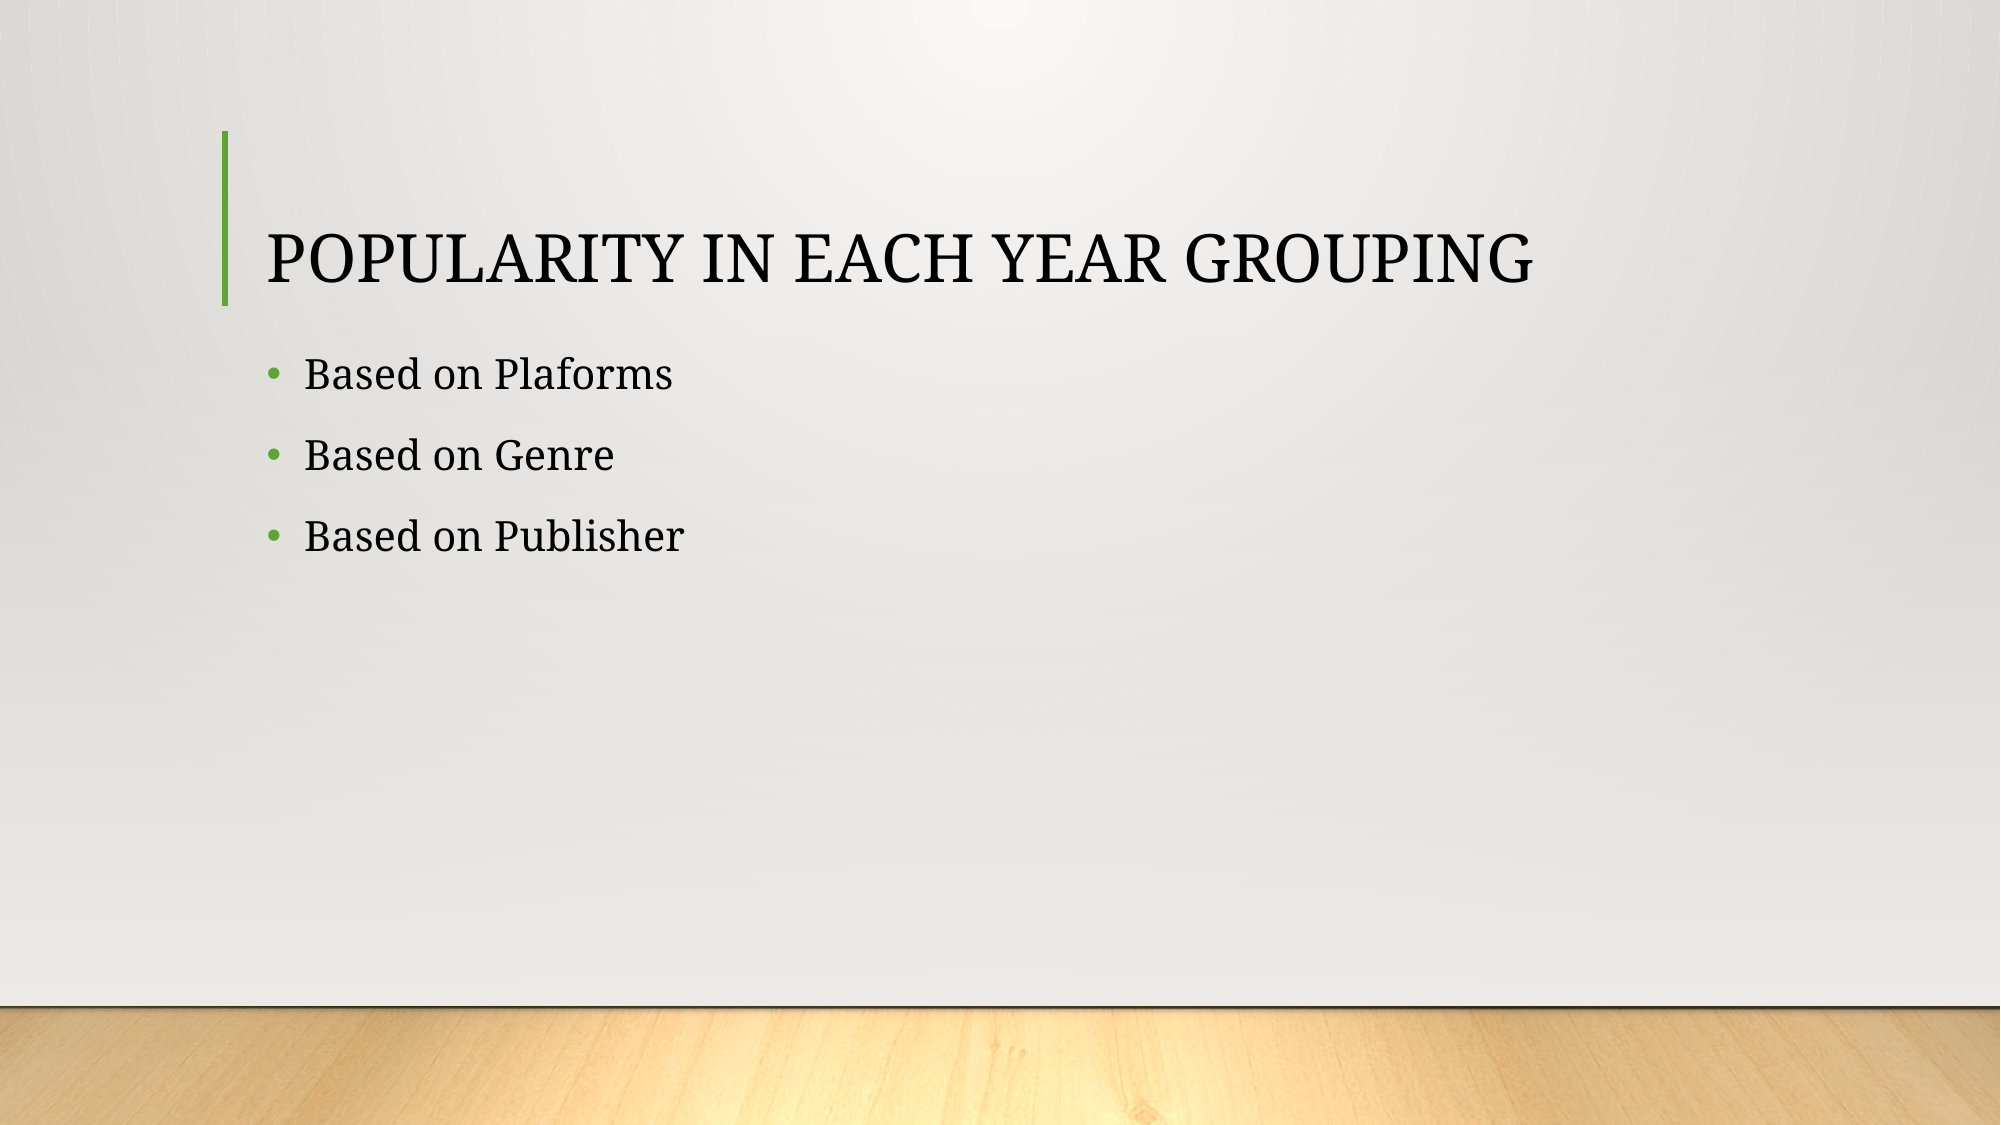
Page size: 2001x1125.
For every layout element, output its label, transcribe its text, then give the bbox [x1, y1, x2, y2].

picture [0, 1006, 2000, 1125]
title POPULARITY IN EACH YEAR GROUPING [251, 131, 1814, 305]
list Based on Plaforms Based on Genre Based on Publisher [251, 330, 1814, 897]
